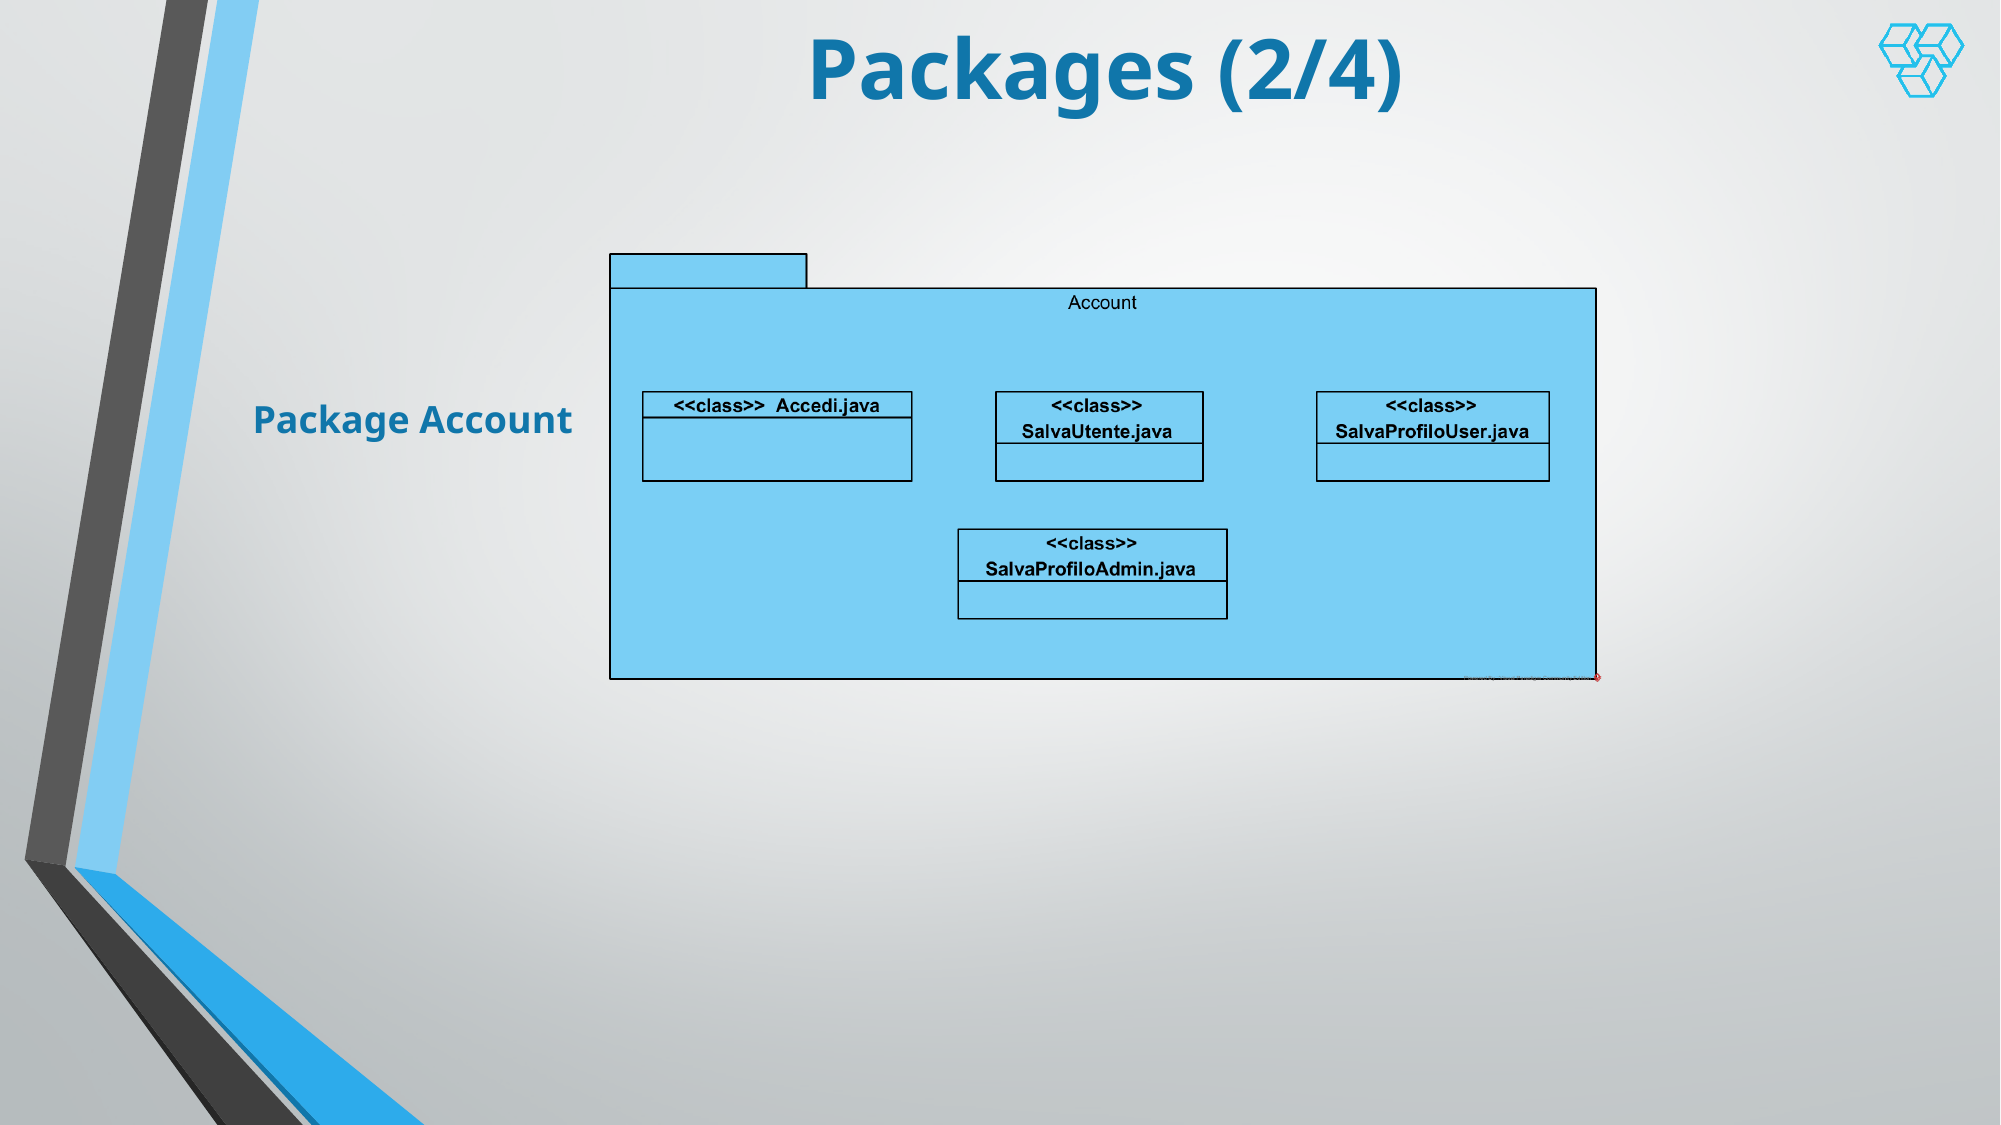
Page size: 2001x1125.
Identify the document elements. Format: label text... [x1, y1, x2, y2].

text_box Package Account [237, 381, 605, 469]
picture [1869, 1, 1972, 113]
picture [605, 249, 1604, 687]
text_box Packages (2/4) [283, 0, 1928, 132]
